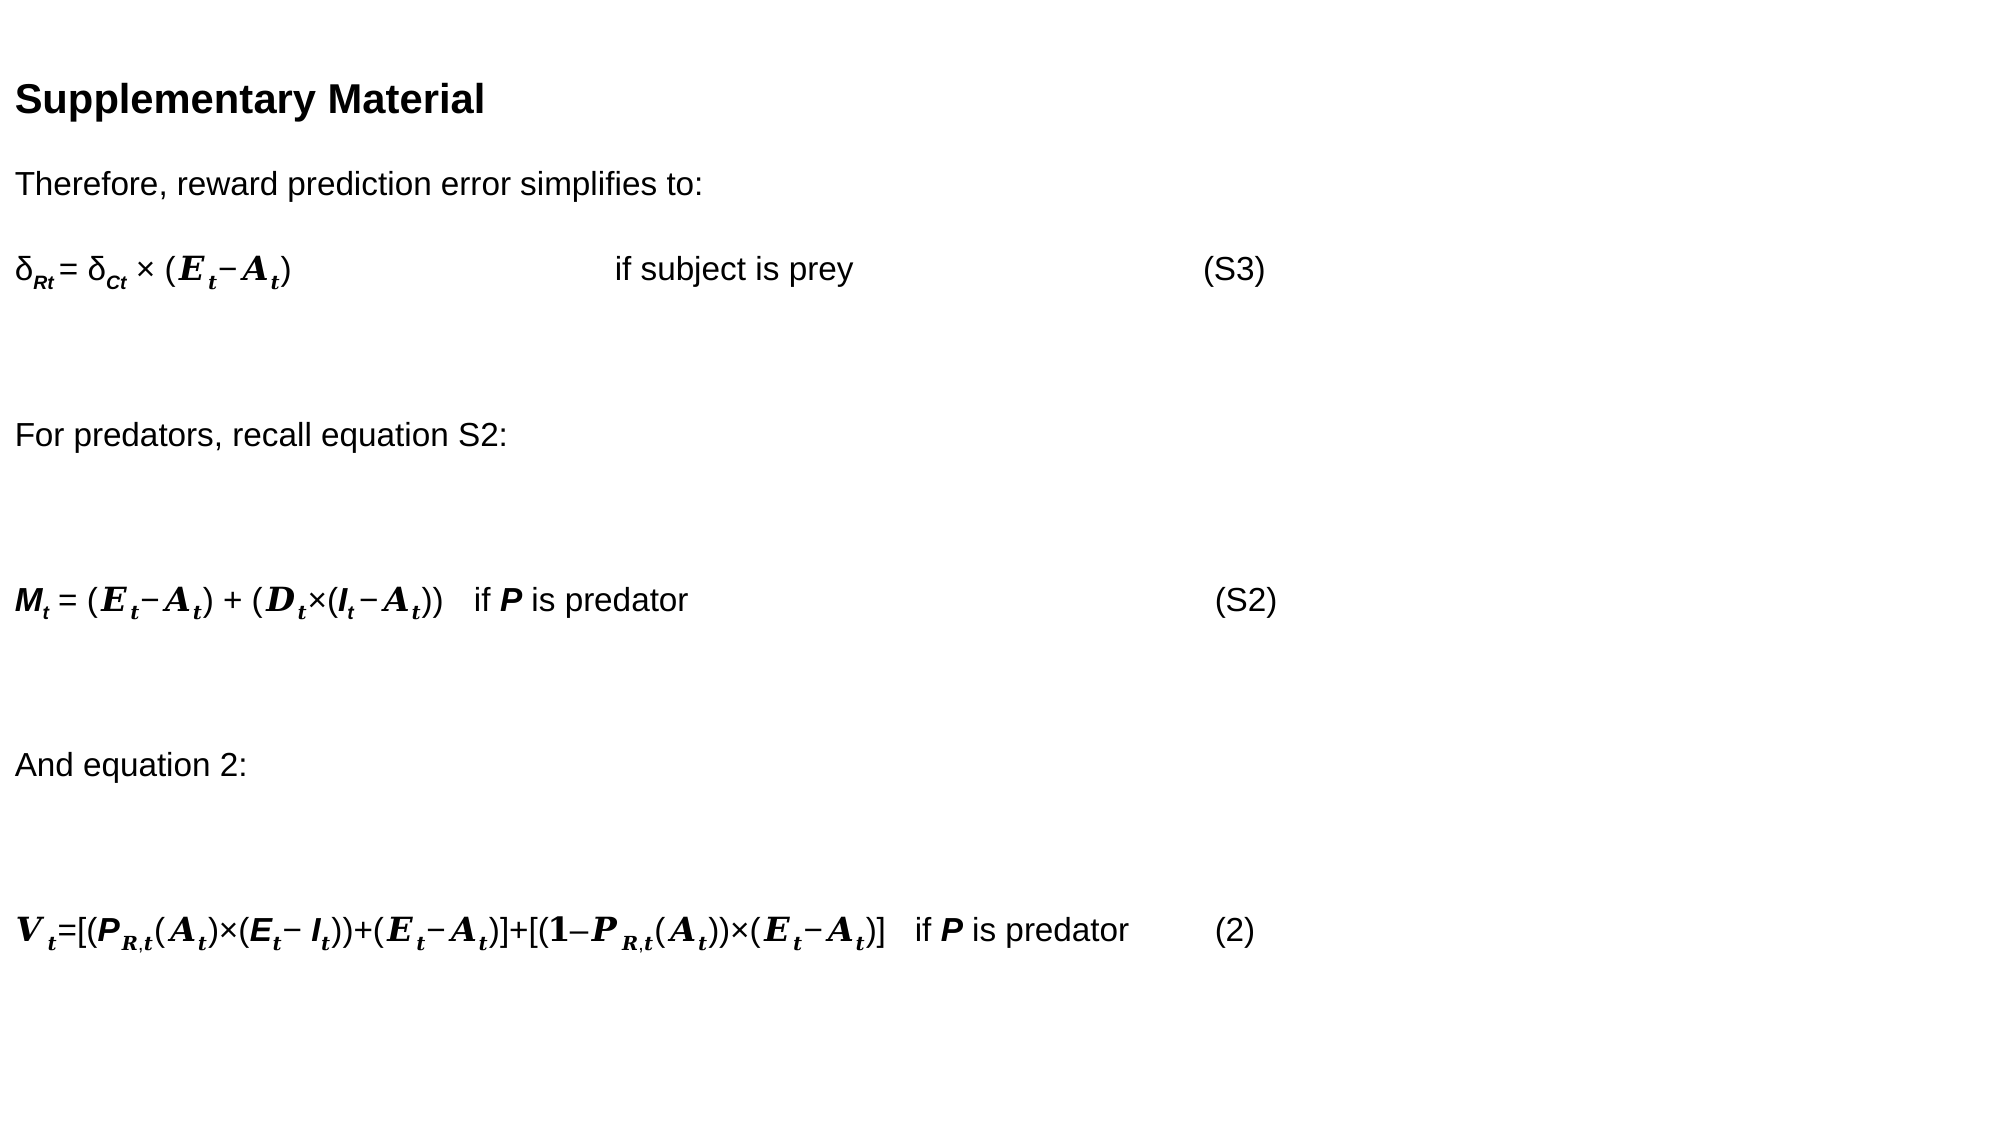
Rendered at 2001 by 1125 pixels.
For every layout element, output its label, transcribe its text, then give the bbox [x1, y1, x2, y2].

text_box Supplementary Material Therefore, reward prediction error simplifies to: δRt = δCt × (𝑬𝒕−𝑨𝒕) if subject is prey (S3) For predators, recall equation S2: Mt = (𝑬𝒕−𝑨𝒕) + (𝑫𝒕×(It −𝑨𝒕)) if P is predator (S2) And equation 2: 𝑽𝒕=[(P𝑹,𝒕(𝑨𝒕)×(E𝒕− I𝒕))+(𝑬𝒕−𝑨𝒕)]+[(𝟏–𝑷𝑹,𝒕(𝑨𝒕))×(𝑬𝒕−𝑨𝒕)] if P is predator (2) [0, 14, 1960, 1041]
